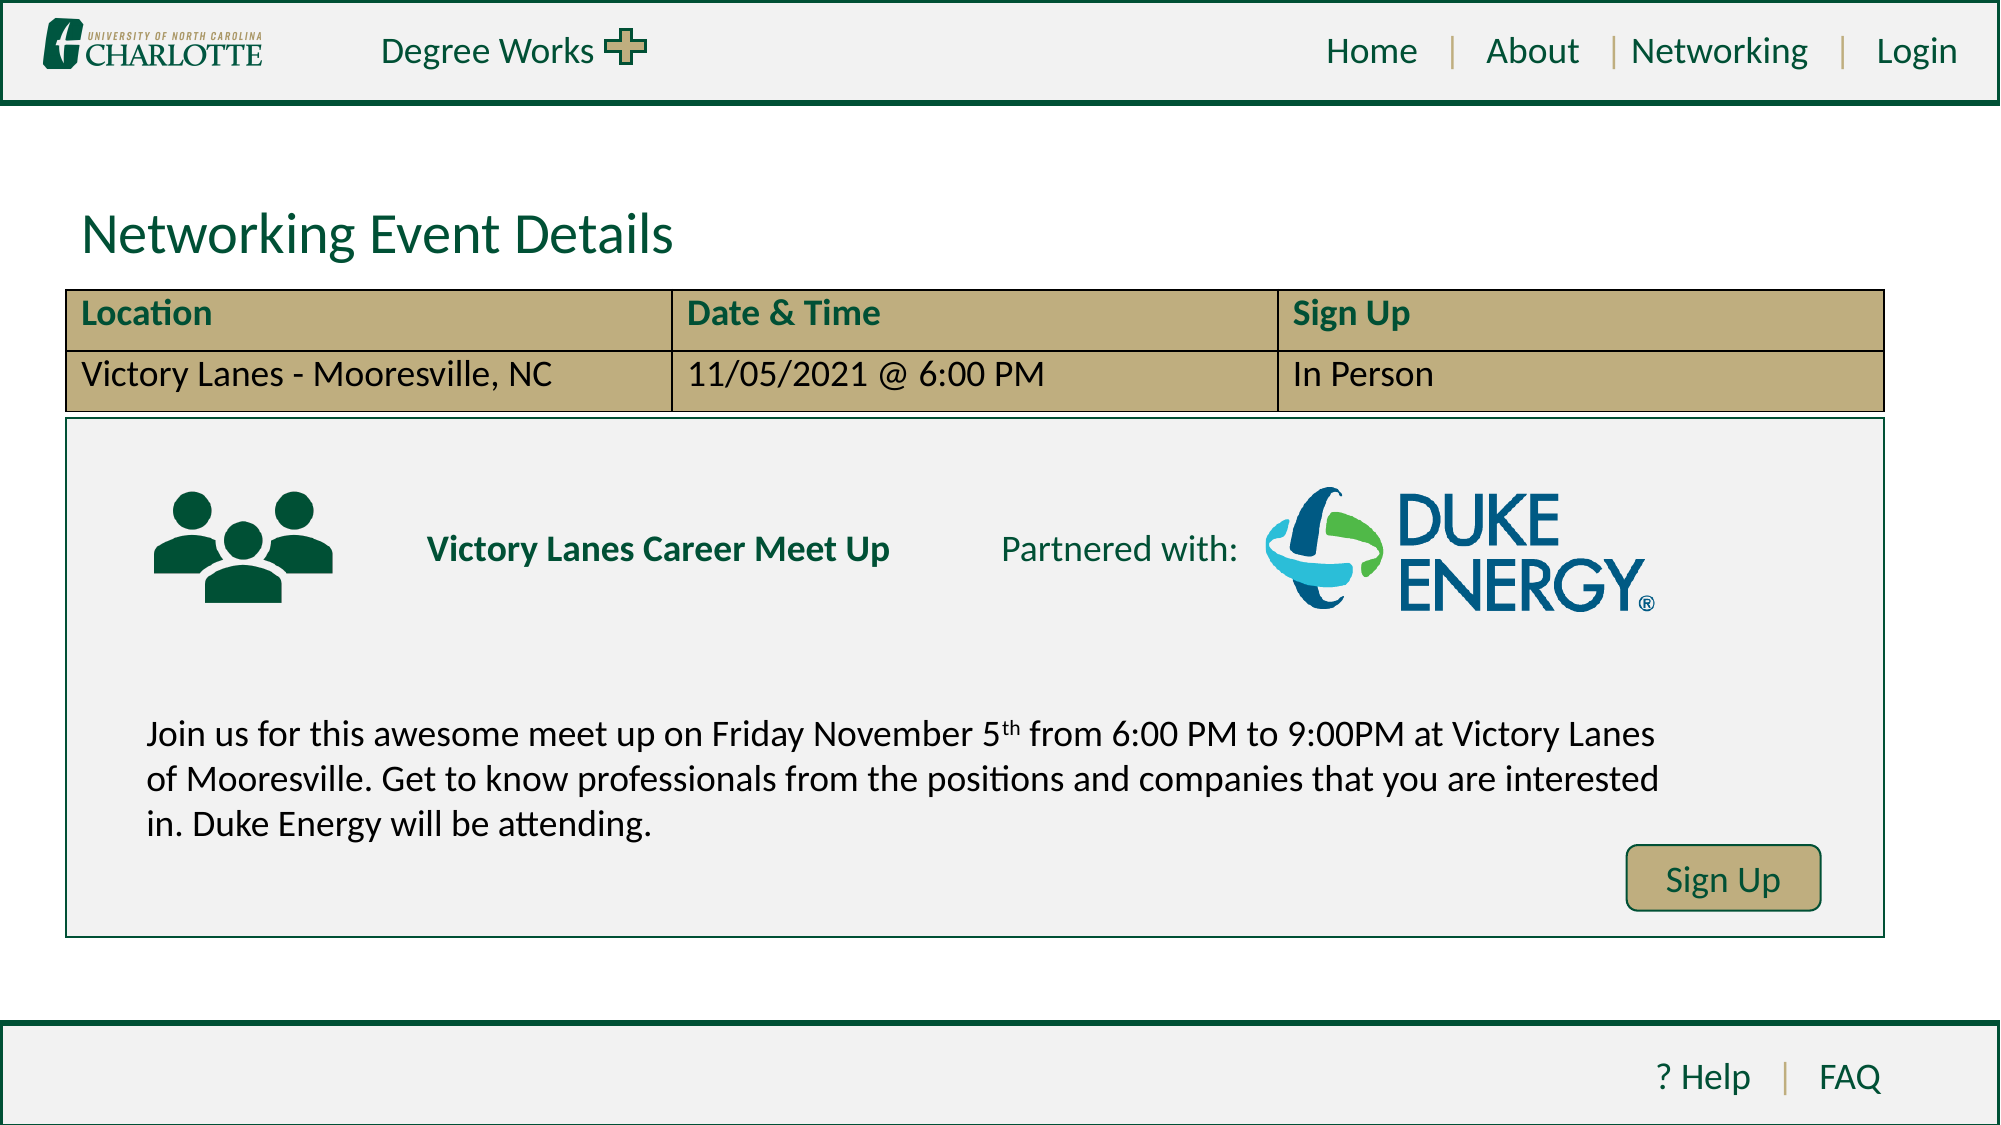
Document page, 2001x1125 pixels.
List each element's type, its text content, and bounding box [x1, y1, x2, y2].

text_box Degree Works [314, 19, 794, 79]
text_box [1653, 1044, 1750, 1096]
table_header Date & Time [673, 291, 1277, 350]
table_header Location [67, 291, 671, 350]
text_box Networking Event Details [66, 187, 759, 273]
picture [0, 0, 314, 146]
text_box [65, 417, 1885, 938]
text_box Victory Lanes Career Meet Up Partnered with: [412, 516, 1246, 577]
text_box [1316, 22, 1413, 74]
text_box Join us for this awesome meet up on Friday November 5th from 6:00 PM to 9:00PM at Victory Lanes of Mooresville. Get to know professionals from the positions and companies that you are interested in. Duke Energy will be attending. [131, 701, 1709, 852]
picture [141, 445, 345, 649]
text_box [1641, 852, 1800, 907]
text_box Sign Up [1625, 844, 1822, 912]
text_box [0, 1022, 2000, 1125]
text_box [1641, 29, 1837, 73]
picture [1246, 442, 1677, 659]
text_box [1811, 1049, 1908, 1101]
text_box [373, 26, 654, 78]
text_box Home | About | Networking | Login [1284, 18, 2000, 79]
table_cell 11/05/2021 @ 6:00 PM [673, 352, 1277, 411]
table_header Sign Up [1279, 291, 1883, 350]
table_cell In Person [1279, 352, 1883, 411]
table_cell Victory Lanes - Mooresville, NC [67, 352, 671, 411]
text_box [314, 0, 2000, 104]
text_box [1869, 20, 1989, 87]
text_box ? Help | FAQ [1626, 1044, 1910, 1105]
